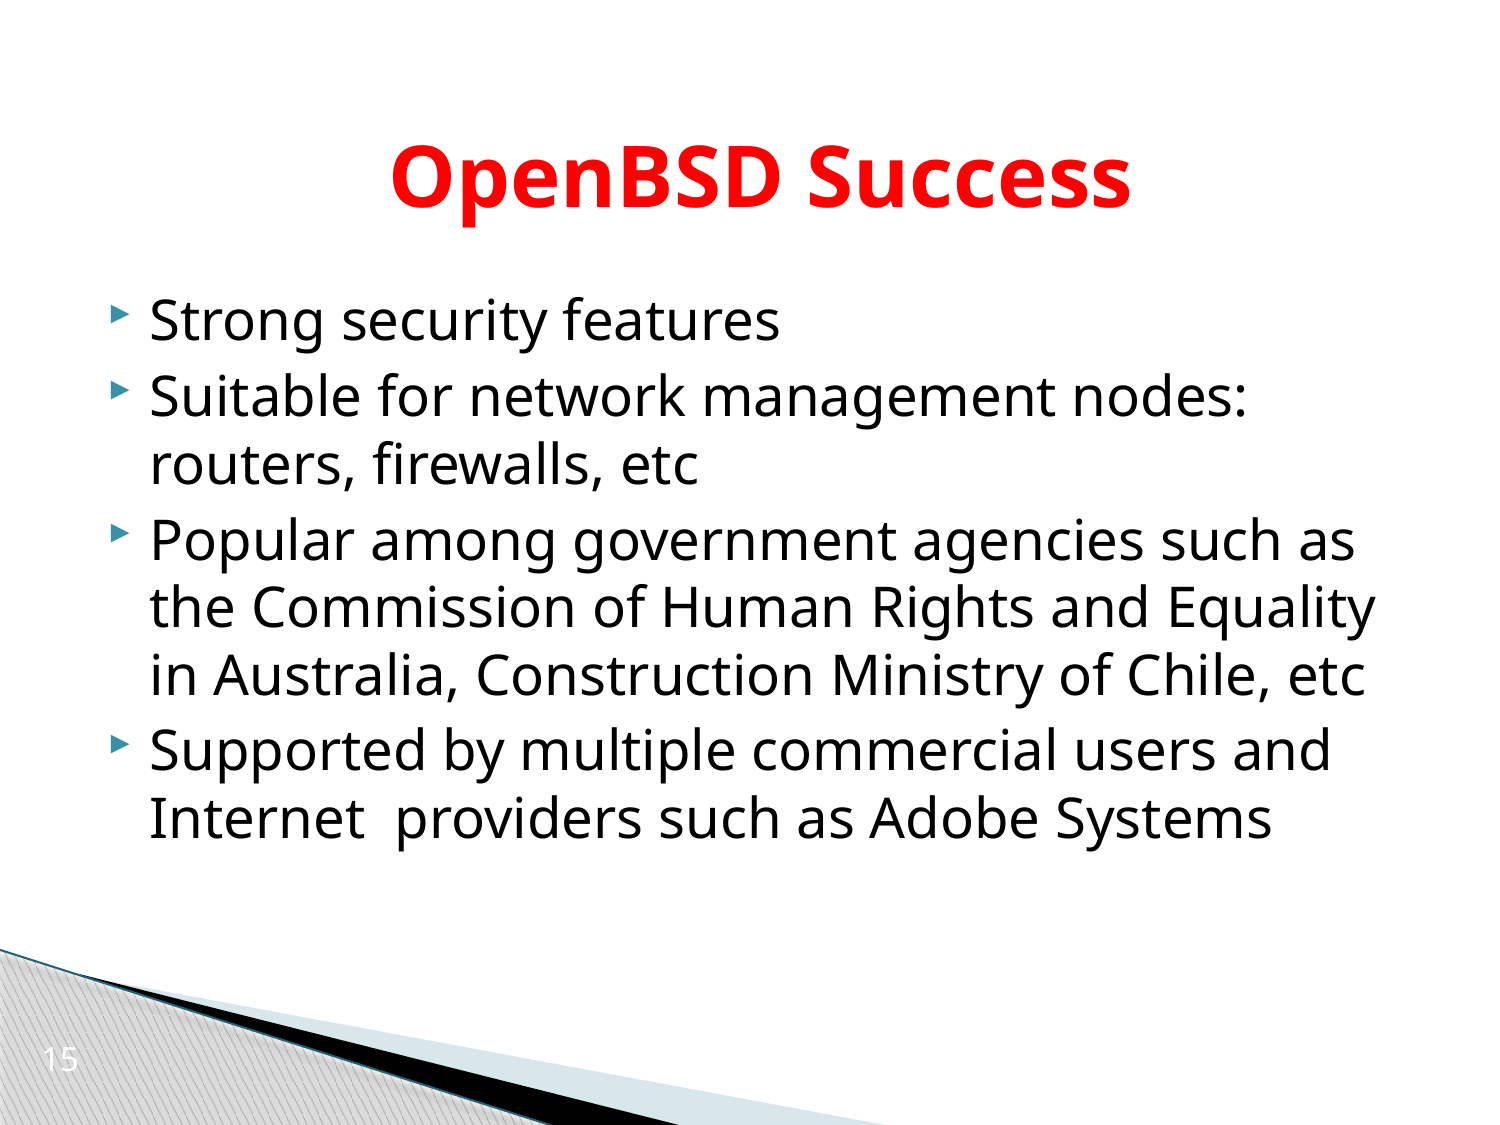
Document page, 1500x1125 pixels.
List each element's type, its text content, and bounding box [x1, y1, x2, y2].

list Strong security features Suitable for network management nodes: routers, firewalls, etc Popular among government agencies such as the Commission of Human Rights and Equality in Australia, Construction Ministry of Chile, etc Supported by multiple commercial users and Internet providers such as Adobe Systems [75, 277, 1425, 1020]
slide_number 15 [11, 1031, 94, 1092]
title OpenBSD Success [75, 79, 1425, 267]
